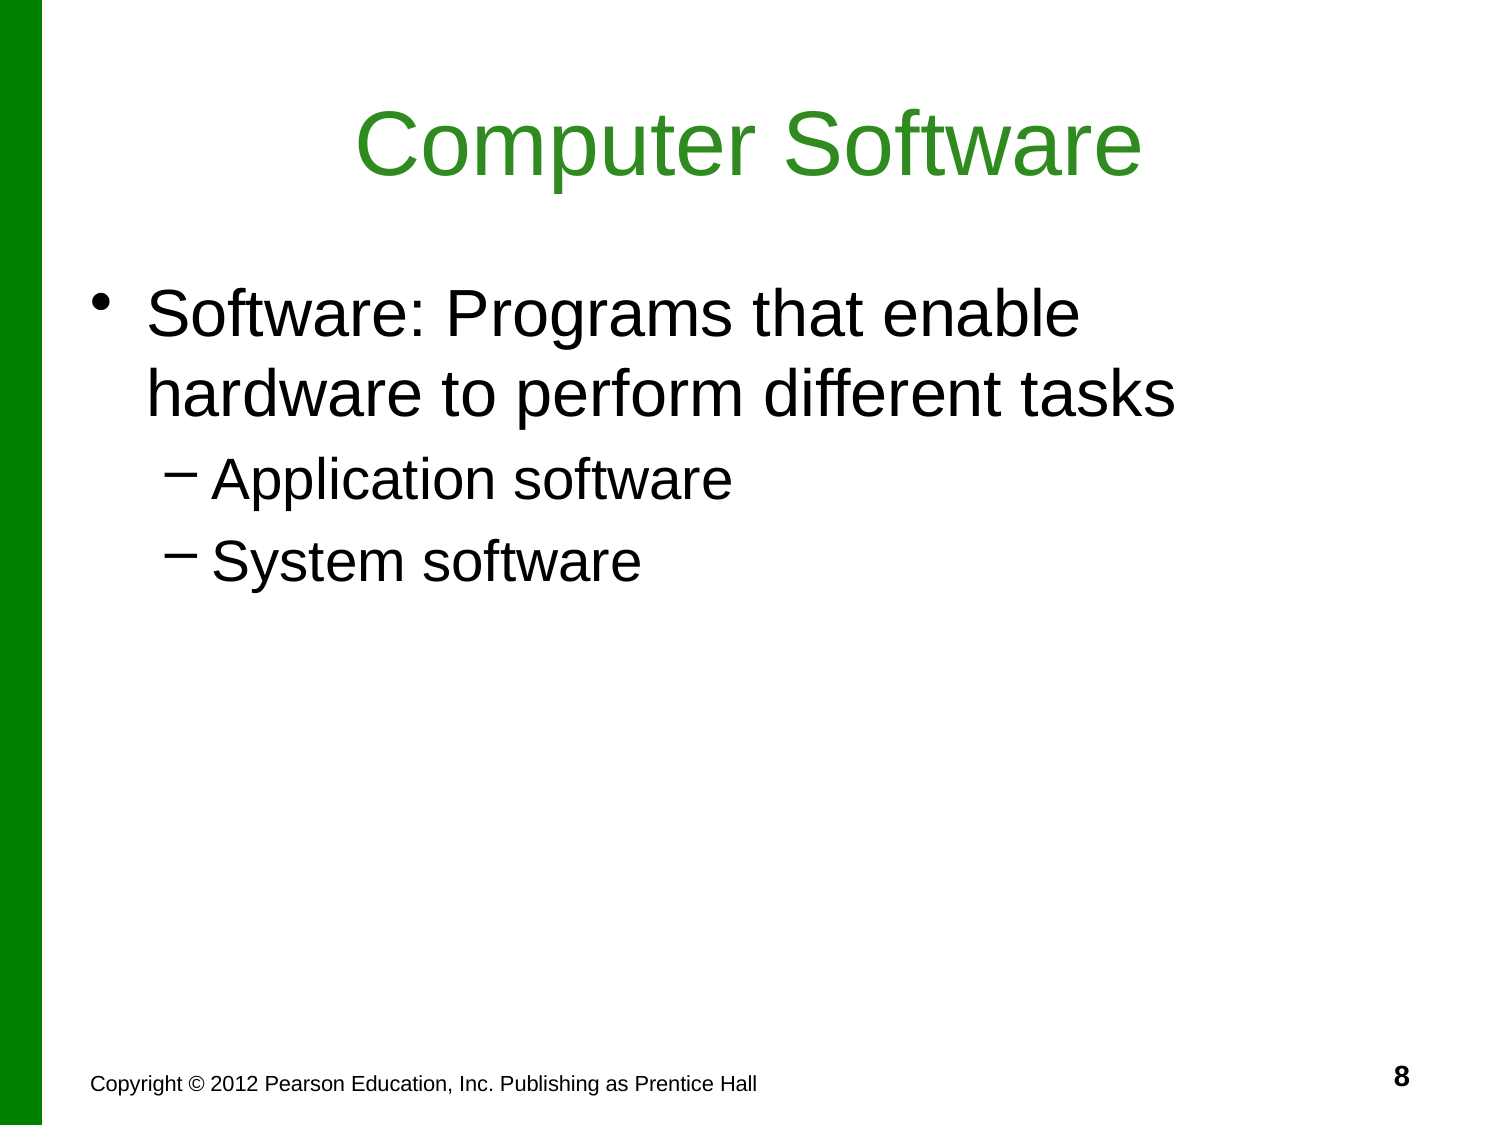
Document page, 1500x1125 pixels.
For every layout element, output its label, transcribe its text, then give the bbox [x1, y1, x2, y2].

list Software: Programs that enable hardware to perform different tasks Application software System software [74, 261, 1326, 976]
slide_number 8 [1074, 1049, 1426, 1103]
slide_number Copyright © 2012 Pearson Education, Inc. Publishing as Prentice Hall [74, 1062, 826, 1088]
title Computer Software [74, 44, 1426, 234]
